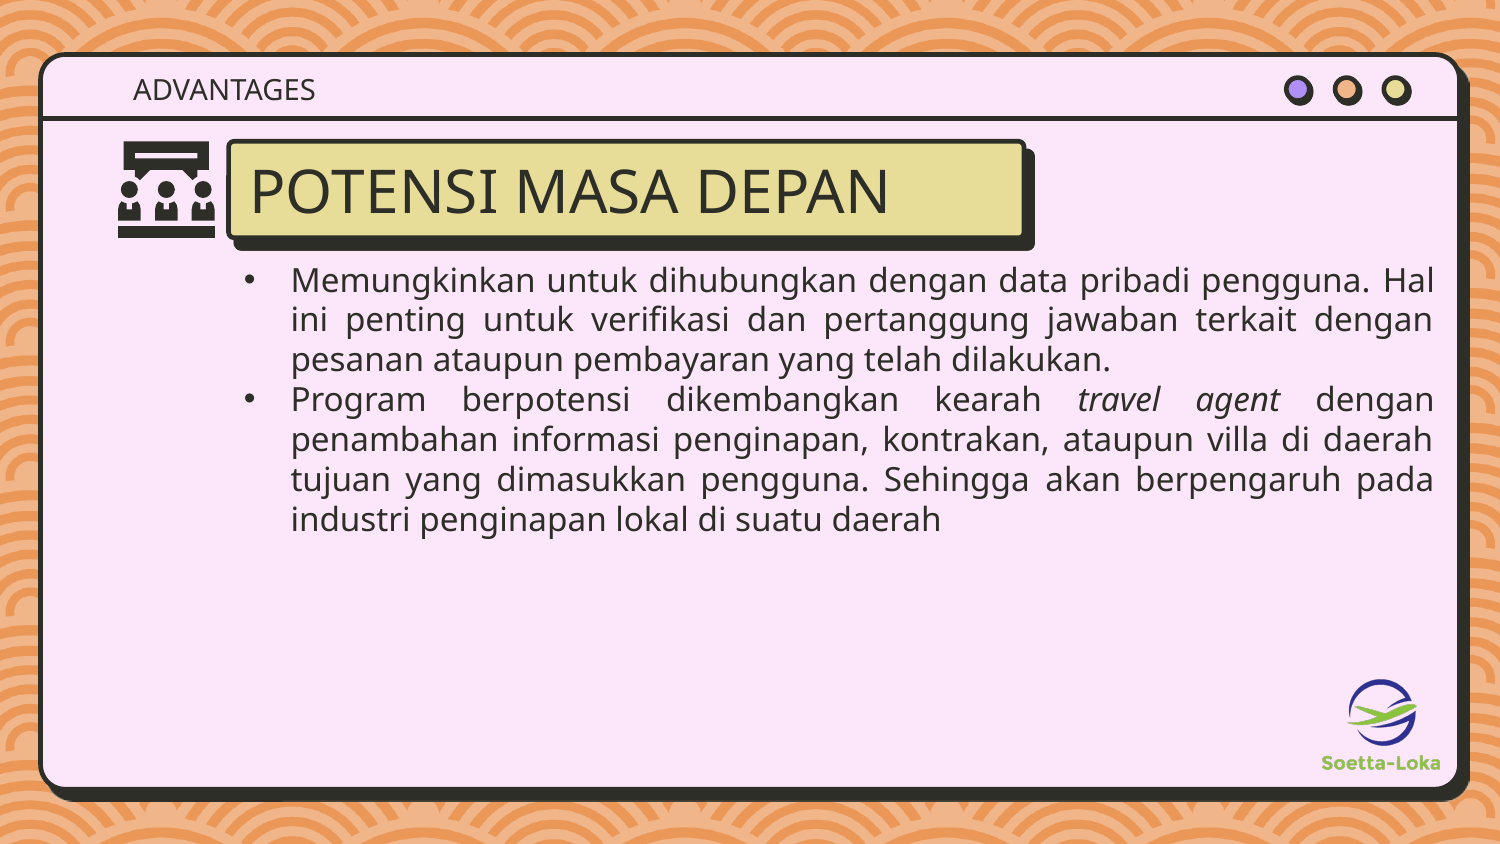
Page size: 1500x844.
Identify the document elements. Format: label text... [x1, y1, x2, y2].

subtitle Memungkinkan untuk dihubungkan dengan data pribadi pengguna. Hal ini penting untuk verifikasi dan pertanggung jawaban terkait dengan pesanan ataupun pembayaran yang telah dilakukan. Program berpotensi dikembangkan kearah travel agent dengan penambahan informasi penginapan, kontrakan, ataupun villa di daerah tujuan yang dimasukkan pengguna. Sehingga akan berpengaruh pada industri penginapan lokal di suatu daerah [228, 327, 1450, 470]
text_box [228, 141, 1025, 238]
picture [0, 0, 1500, 844]
subtitle POTENSI MASA DEPAN [234, 169, 1030, 210]
text_box ADVANTAGES [118, 61, 809, 116]
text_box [117, 141, 215, 239]
